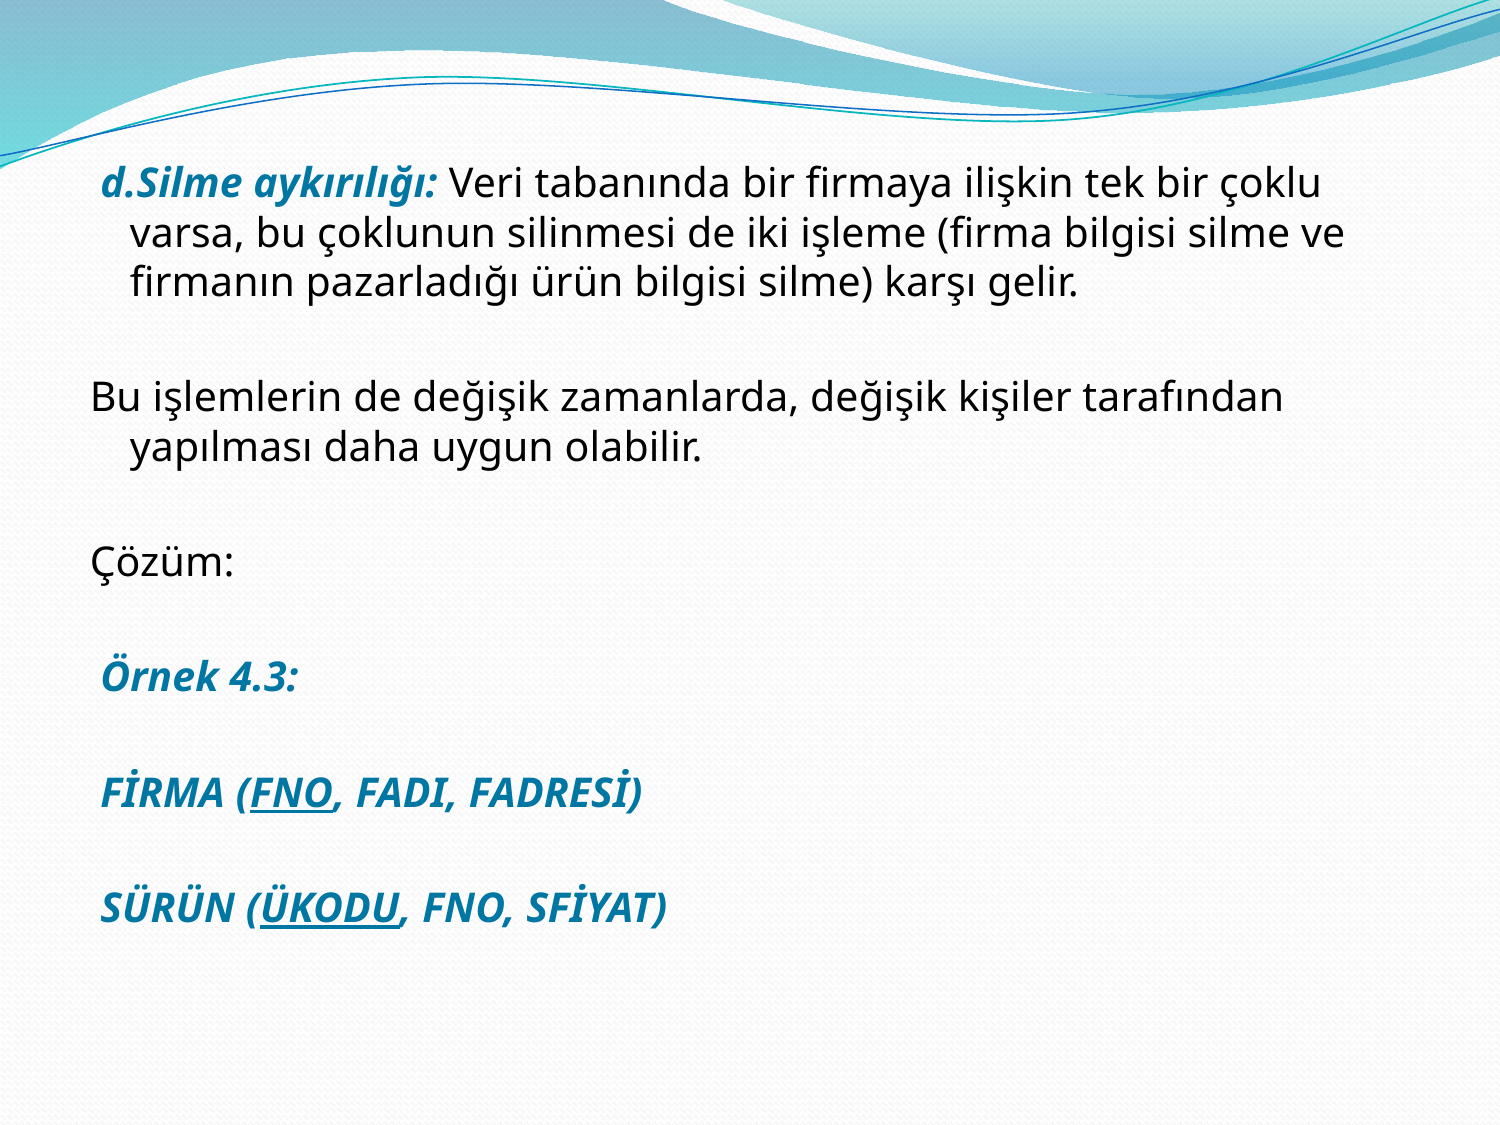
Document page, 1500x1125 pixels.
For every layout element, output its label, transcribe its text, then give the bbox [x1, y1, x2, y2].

list d.Silme aykırılığı: Veri tabanında bir firmaya ilişkin tek bir çoklu varsa, bu çoklunun silinmesi de iki işleme (firma bilgisi silme ve firmanın pazarladığı ürün bilgisi silme) karşı gelir. Bu işlemlerin de değişik zamanlarda, değişik kişiler tarafından yapılması daha uygun olabilir. Çözüm: Örnek 4.3: FİRMA (FNO, FADI, FADRESİ) SÜRÜN (ÜKODU, FNO, SFİYAT) [75, 149, 1425, 941]
